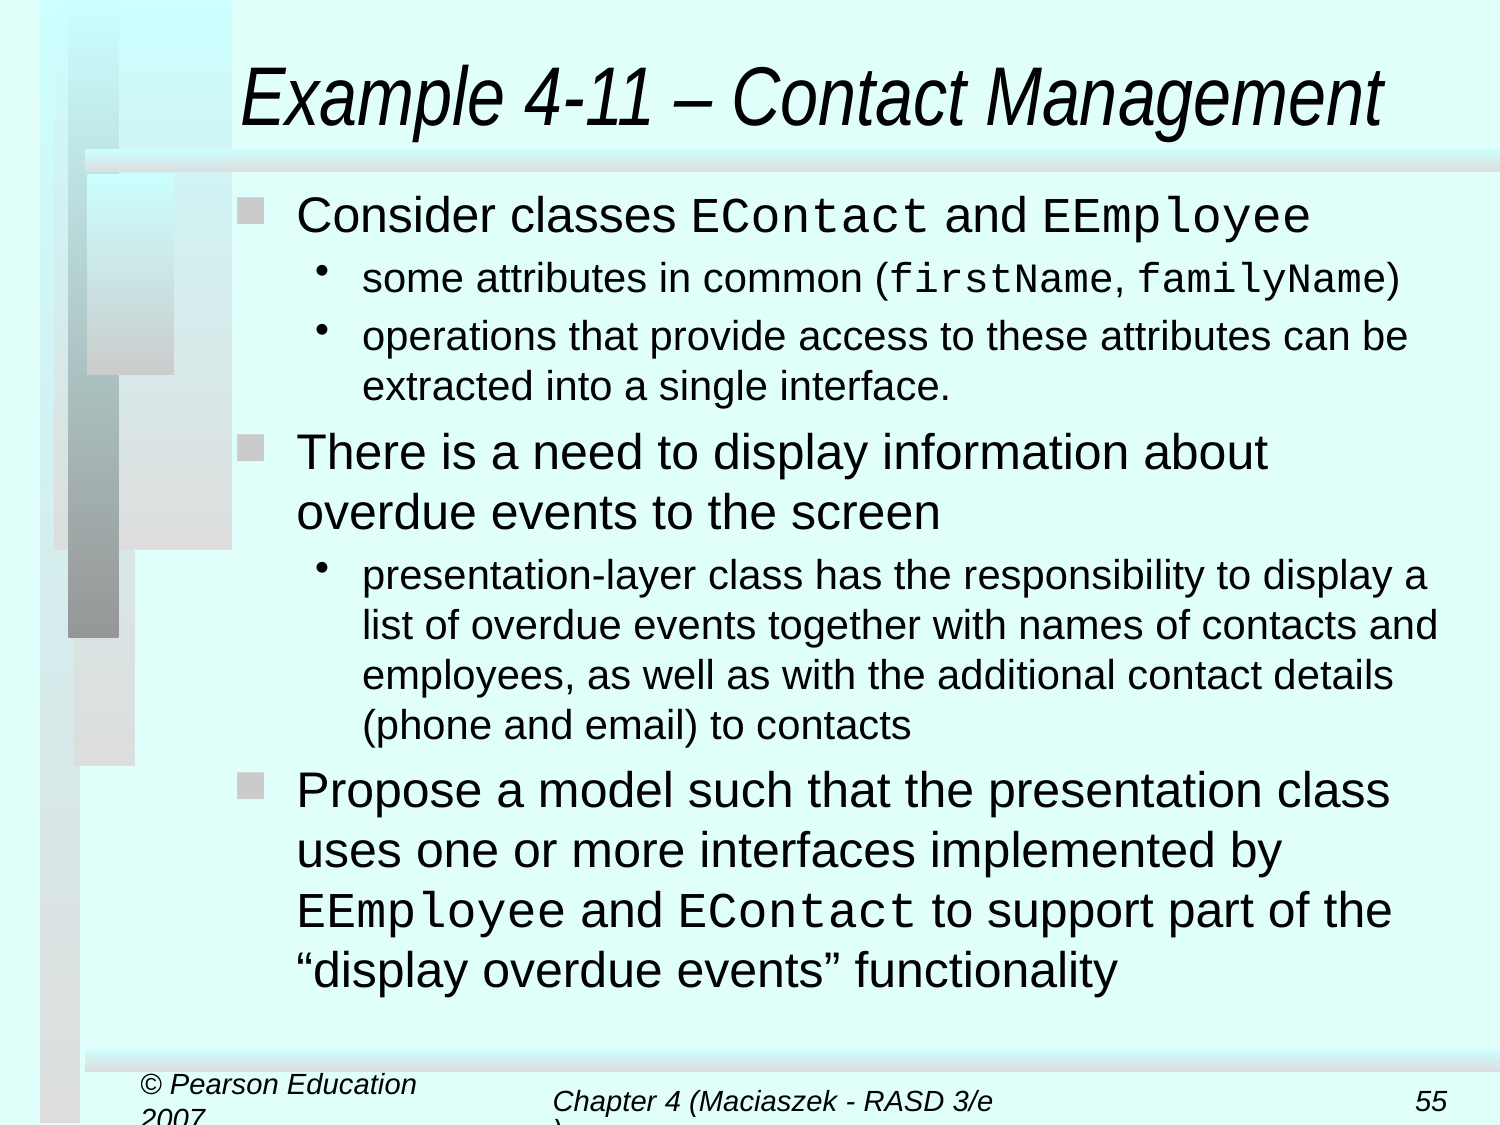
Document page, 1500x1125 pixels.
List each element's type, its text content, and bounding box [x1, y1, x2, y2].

footer Chapter 4 (Maciaszek - RASD 3/e) [537, 1074, 1013, 1125]
title Example 4-11 – Contact Management [225, 0, 1500, 150]
slide_number 55 [1149, 1074, 1463, 1125]
slide_number © Pearson Education 2007 [125, 1074, 438, 1125]
list Consider classes EContact and EEmployee some attributes in common (firstName, familyName) operations that provide access to these attributes can be extracted into a single interface. There is a need to display information about overdue events to the screen presentation-layer class has the responsibility to display a list of overdue events together with names of contacts and employees, as well as with the additional contact details (phone and email) to contacts Propose a model such that the presentation class uses one or more interfaces implemented by EEmployee and EContact to support part of the “display overdue events” functionality [225, 174, 1463, 1038]
